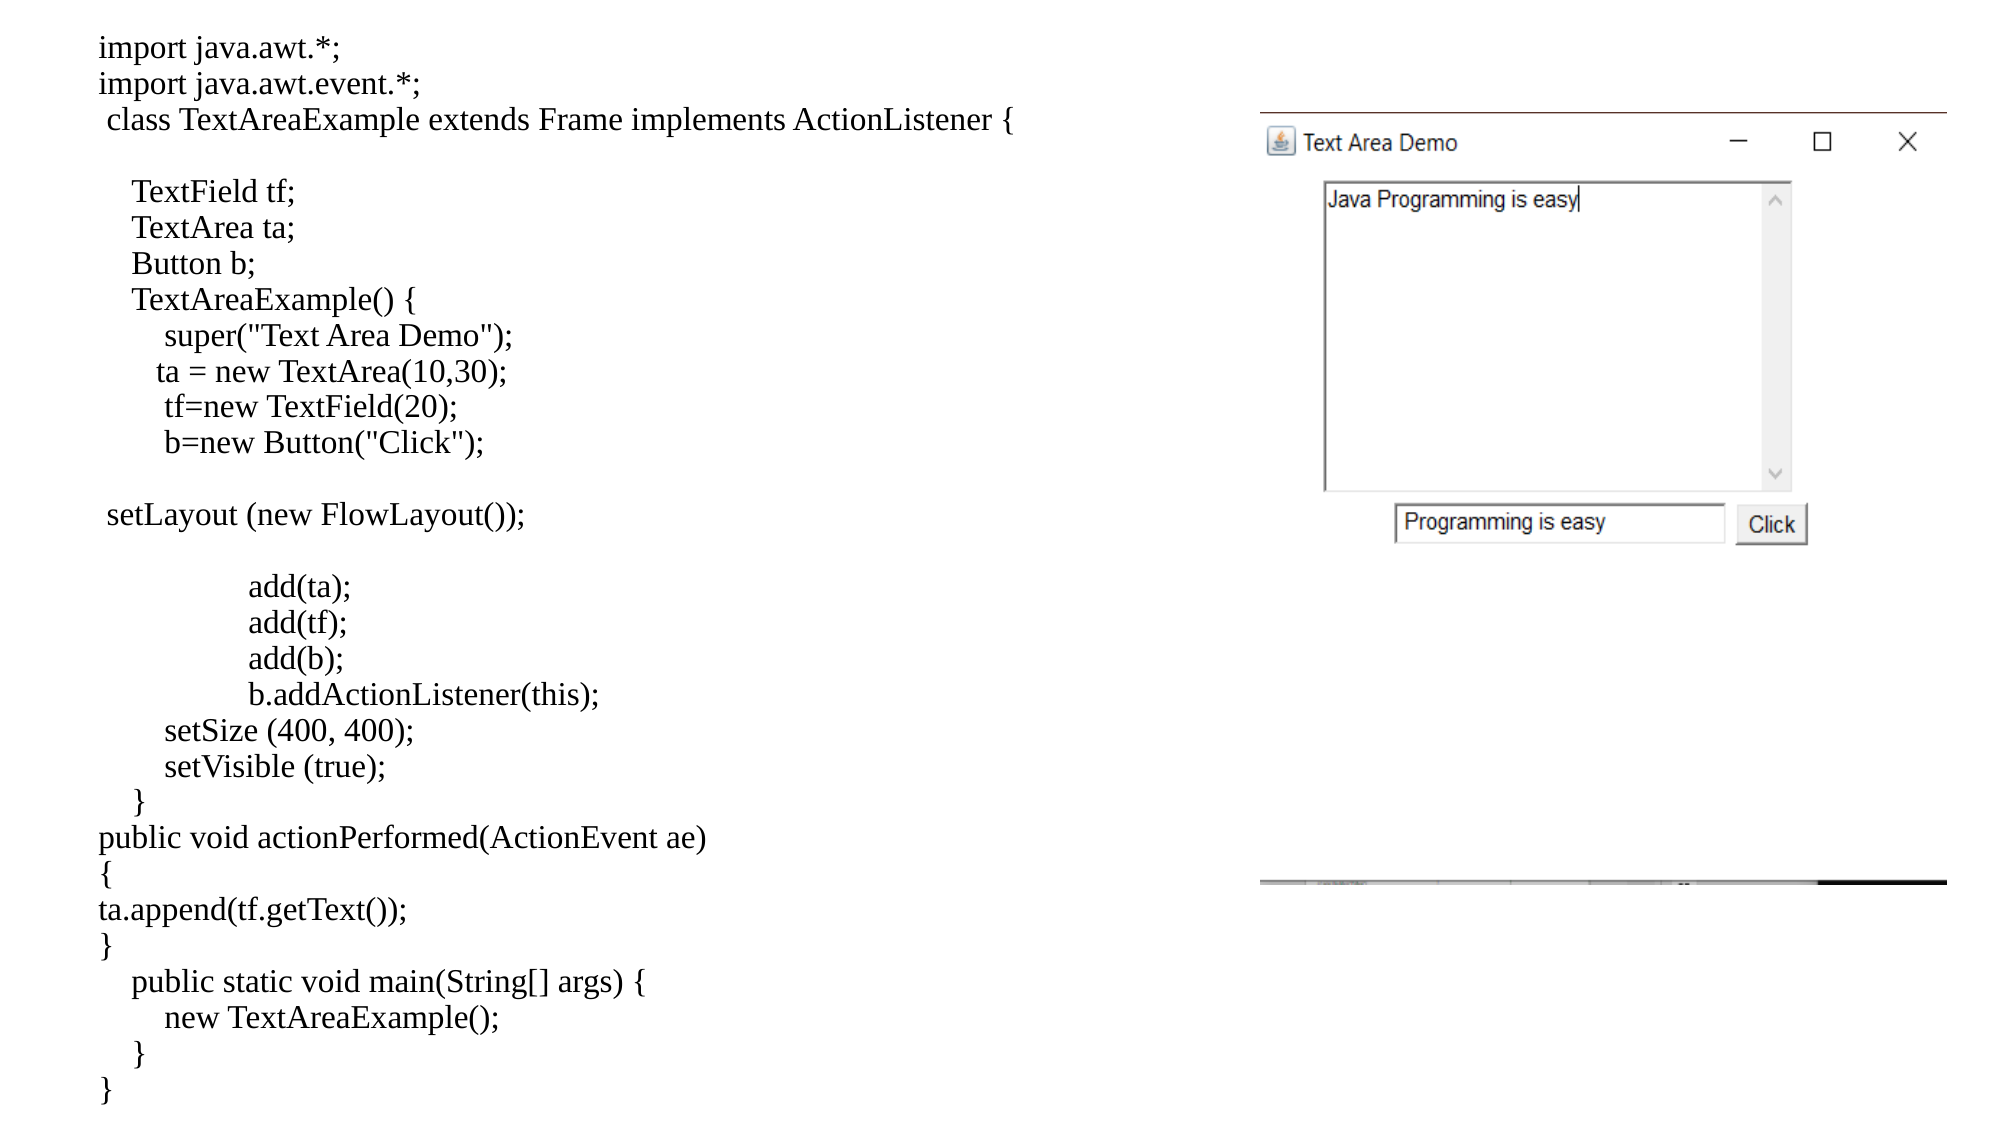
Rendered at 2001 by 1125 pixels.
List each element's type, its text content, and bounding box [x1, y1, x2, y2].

picture [1260, 112, 1947, 885]
list import java.awt.*; import java.awt.event.*; class TextAreaExample extends Frame implements ActionListener { TextField tf; TextArea ta; Button b; TextAreaExample() { super("Text Area Demo"); ta = new TextArea(10,30); tf=new TextField(20); b=new Button("Click"); setLayout (new FlowLayout()); add(ta); add(tf); add(b); b.addActionListener(this); setSize (400, 400); setVisible (true); } public void actionPerformed(ActionEvent ae) { ta.append(tf.getText()); } public static void main(String[] args) { new TextAreaExample(); } } [83, 22, 1038, 1082]
